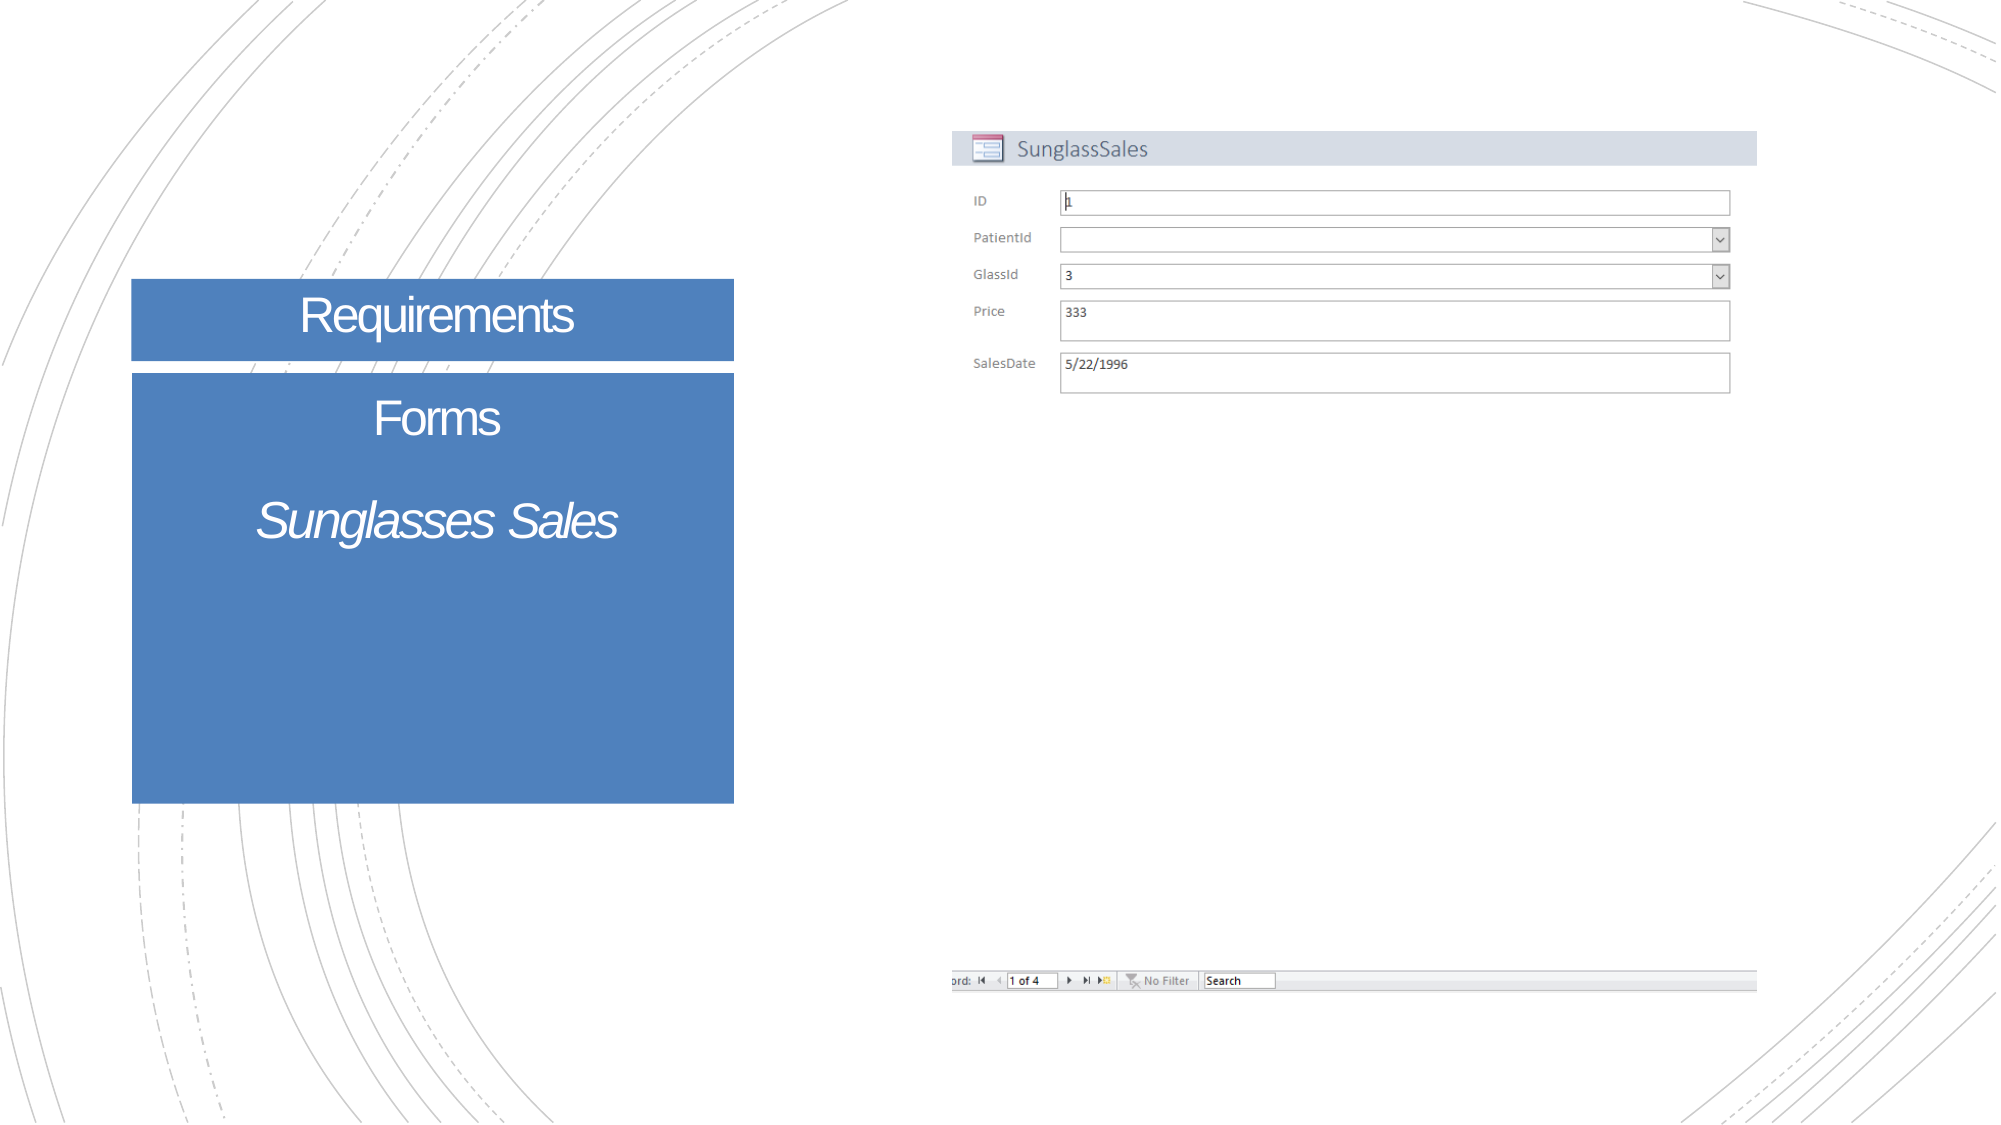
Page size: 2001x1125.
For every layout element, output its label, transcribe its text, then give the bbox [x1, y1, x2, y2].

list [952, 131, 1757, 993]
text_box Requirements Forms Sunglasses Sales [150, 219, 725, 623]
